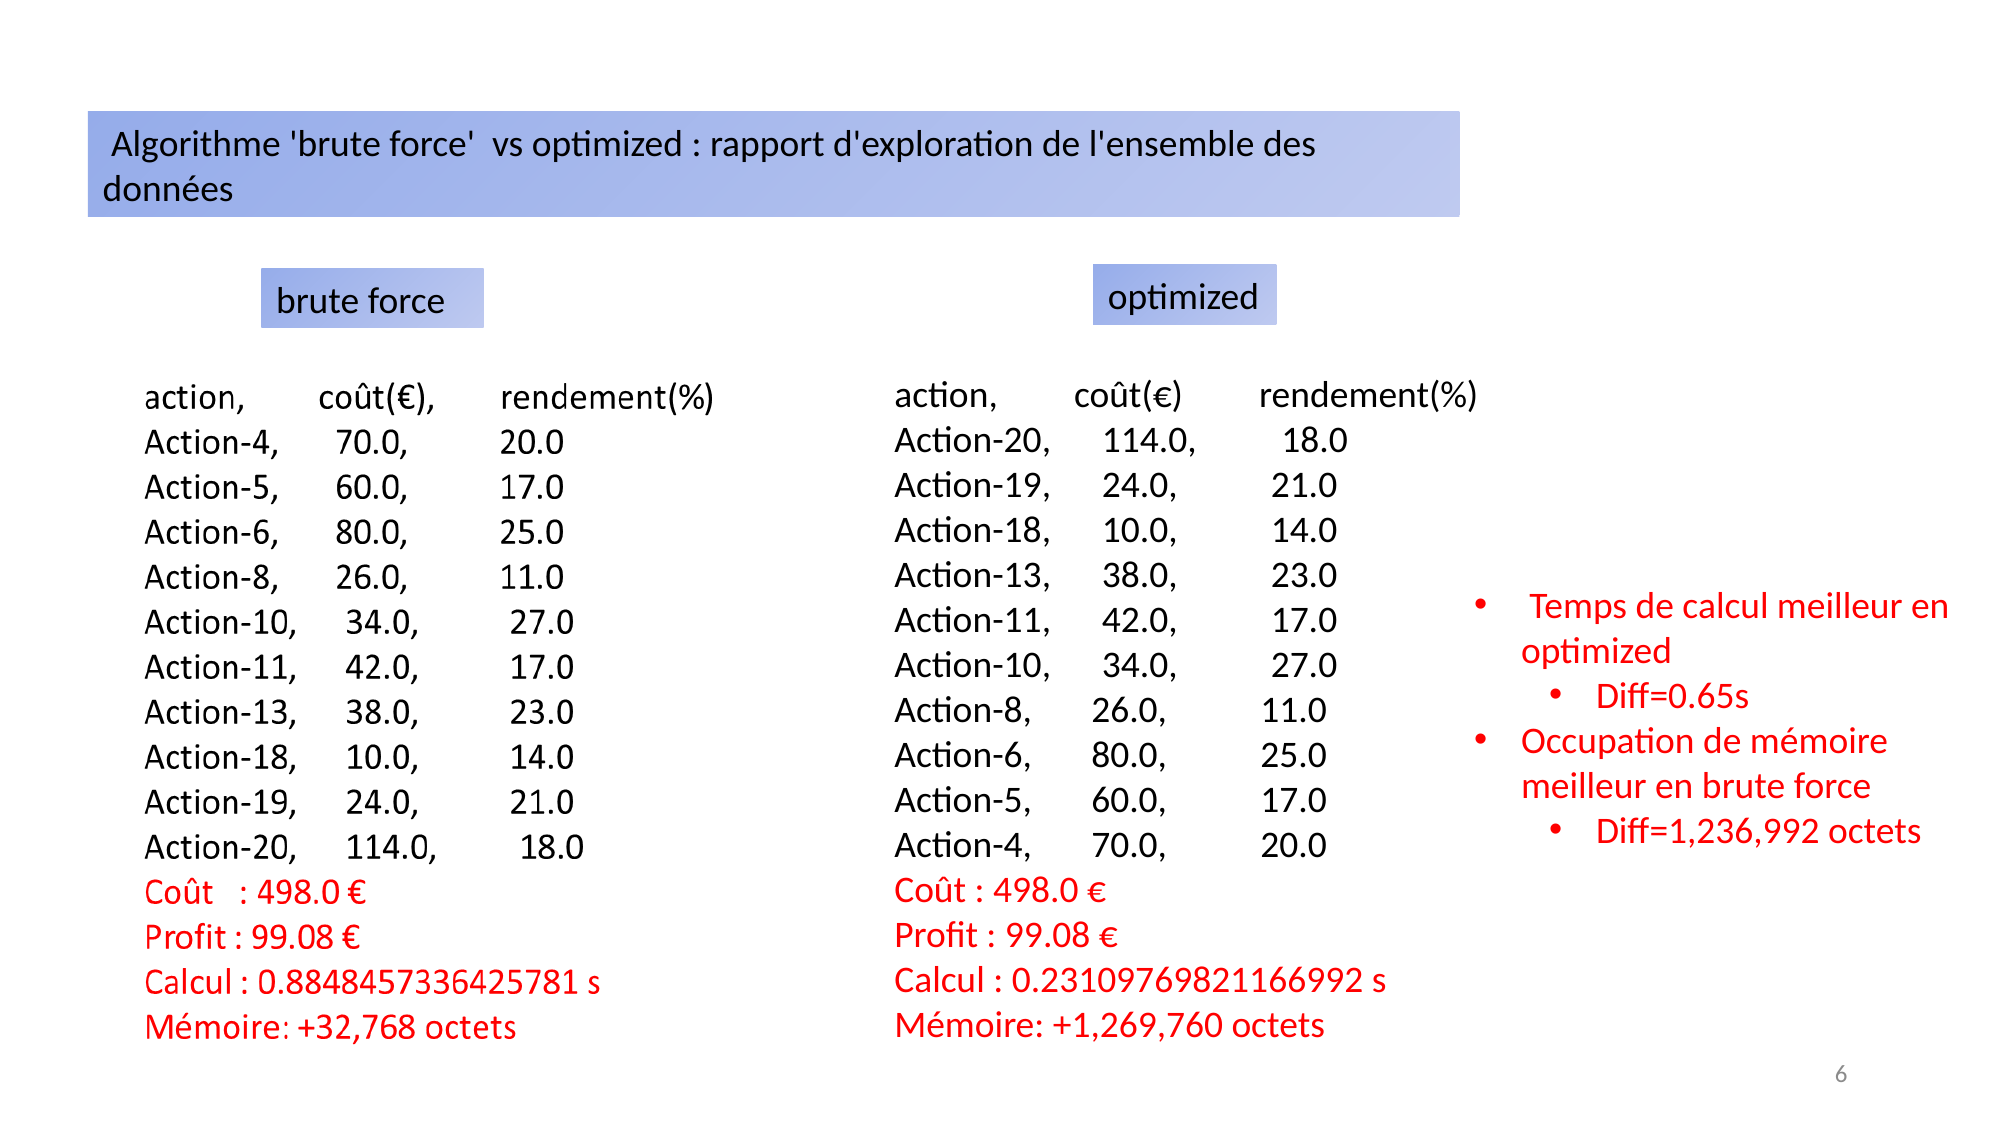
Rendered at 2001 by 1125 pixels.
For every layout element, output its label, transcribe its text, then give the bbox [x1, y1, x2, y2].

text_box Temps de calcul meilleur en optimized Diff=0.65s Occupation de mémoire meilleur en brute force Diff=1,236,992 octets [1459, 573, 1975, 858]
text_box Algorithme 'brute force' vs optimized : rapport d'exploration de l'ensemble des données [87, 111, 1460, 217]
text_box brute force [261, 268, 484, 328]
text_box optimized [1093, 264, 1277, 325]
picture [120, 361, 1094, 1073]
text_box action, coût(€) rendement(%) Action-20, 114.0, 18.0 Action-19, 24.0, 21.0 Action-18, 10.0, 14.0 Action-13, 38.0, 23.0 Action-11, 42.0, 17.0 Action-10, 34.0, 27.0 Action-8, 26.0, 11.0 Action-6, 80.0, 25.0 Action-5, 60.0, 17.0 Action-4, 70.0, 20.0 Coût : 498.0 € Profit : 99.08 € Calcul : 0.23109769821166992 s Mémoire: +1,269,760 octets [1094, 362, 1880, 1053]
slide_number 6 [1412, 1042, 1863, 1103]
